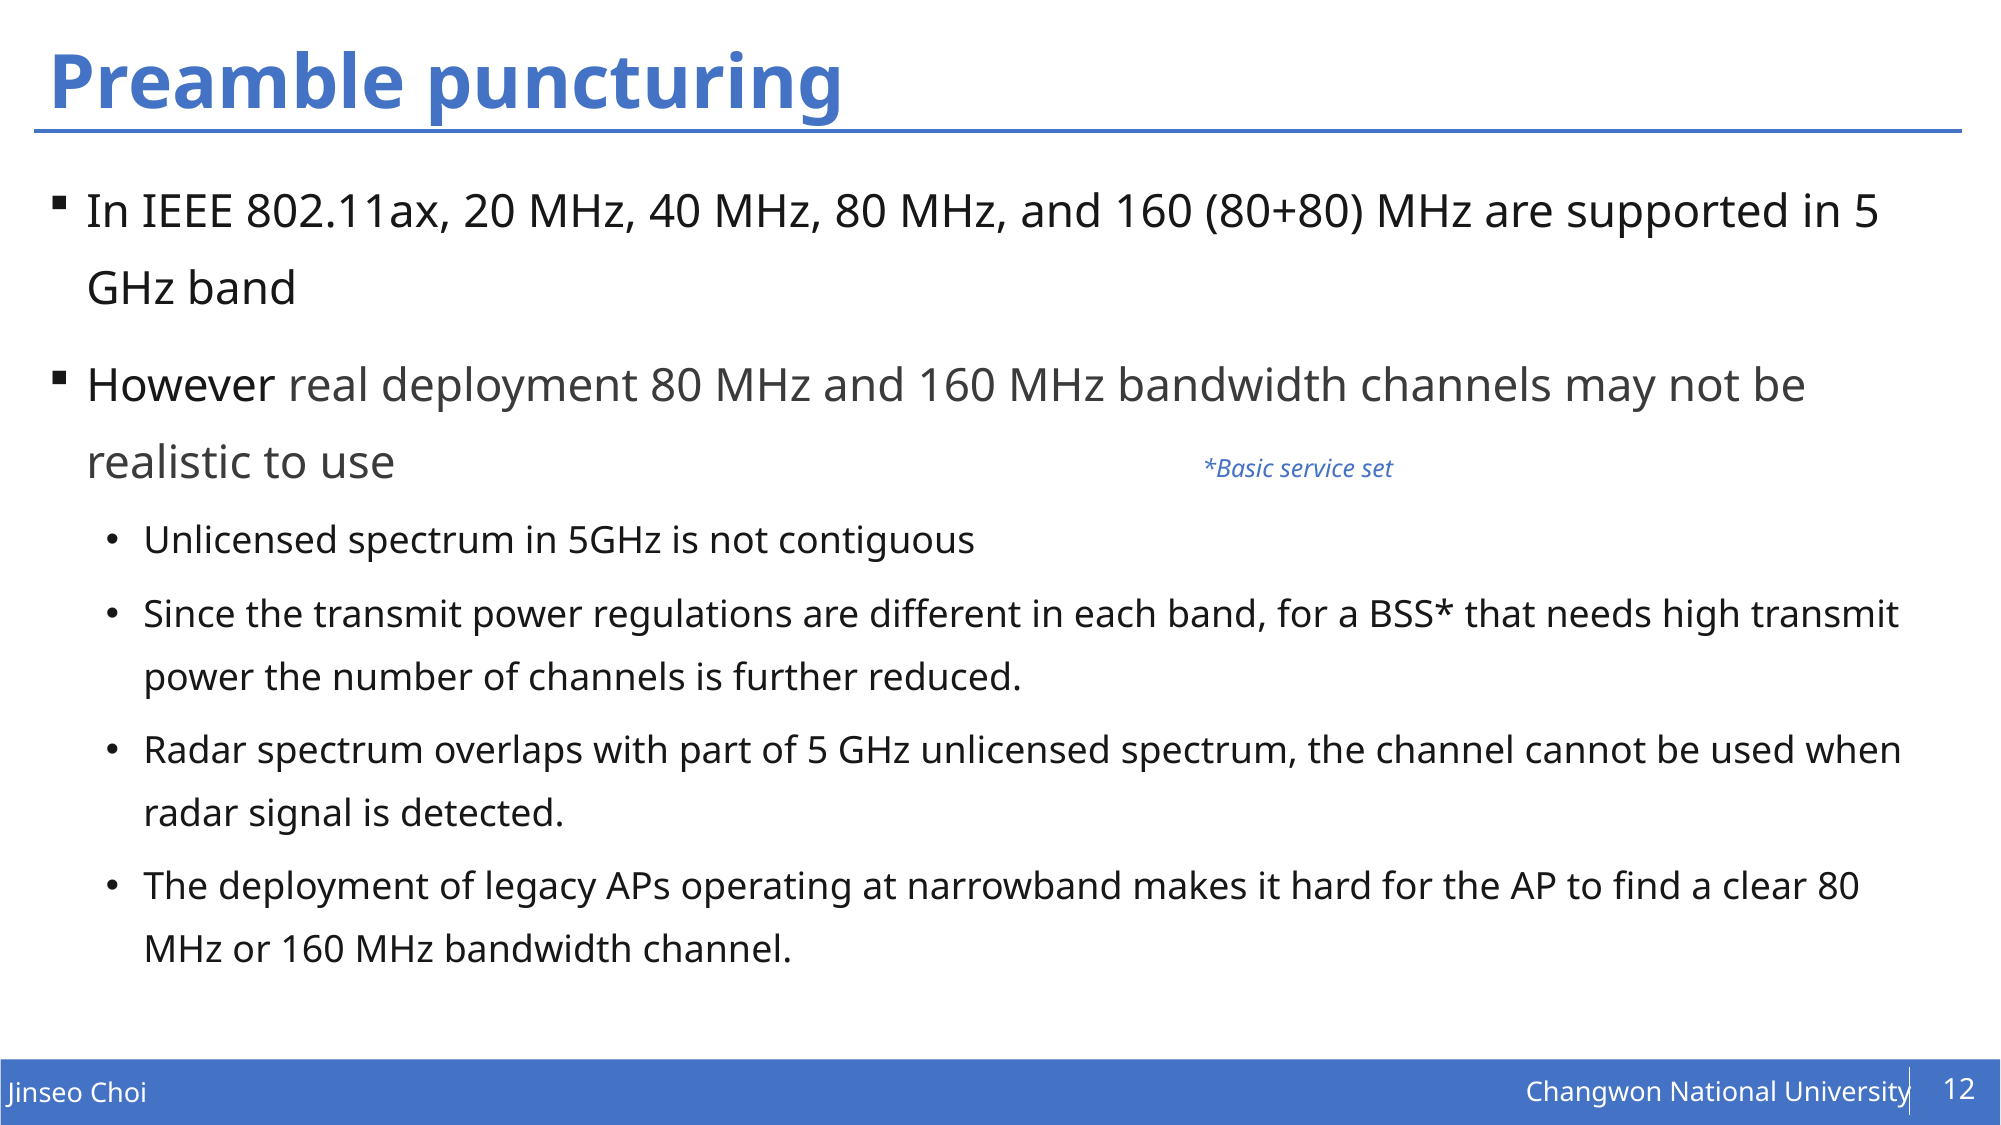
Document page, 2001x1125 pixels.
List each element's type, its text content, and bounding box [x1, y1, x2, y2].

title Preamble puncturing [33, 27, 1963, 143]
list In IEEE 802.11ax, 20 MHz, 40 MHz, 80 MHz, and 160 (80+80) MHz are supported in 5 GHz band However real deployment 80 MHz and 160 MHz bandwidth channels may not be realistic to use Unlicensed spectrum in 5GHz is not contiguous Since the transmit power regulations are different in each band, for a BSS* that needs high transmit power the number of channels is further reduced. Radar spectrum overlaps with part of 5 GHz unlicensed spectrum, the channel cannot be used when radar signal is detected. The deployment of legacy APs operating at narrowband makes it hard for the AP to find a clear 80 MHz or 160 MHz bandwidth channel. [33, 152, 1963, 997]
text_box *Basic service set [1187, 445, 1633, 490]
slide_number 12 [1922, 1060, 1996, 1121]
